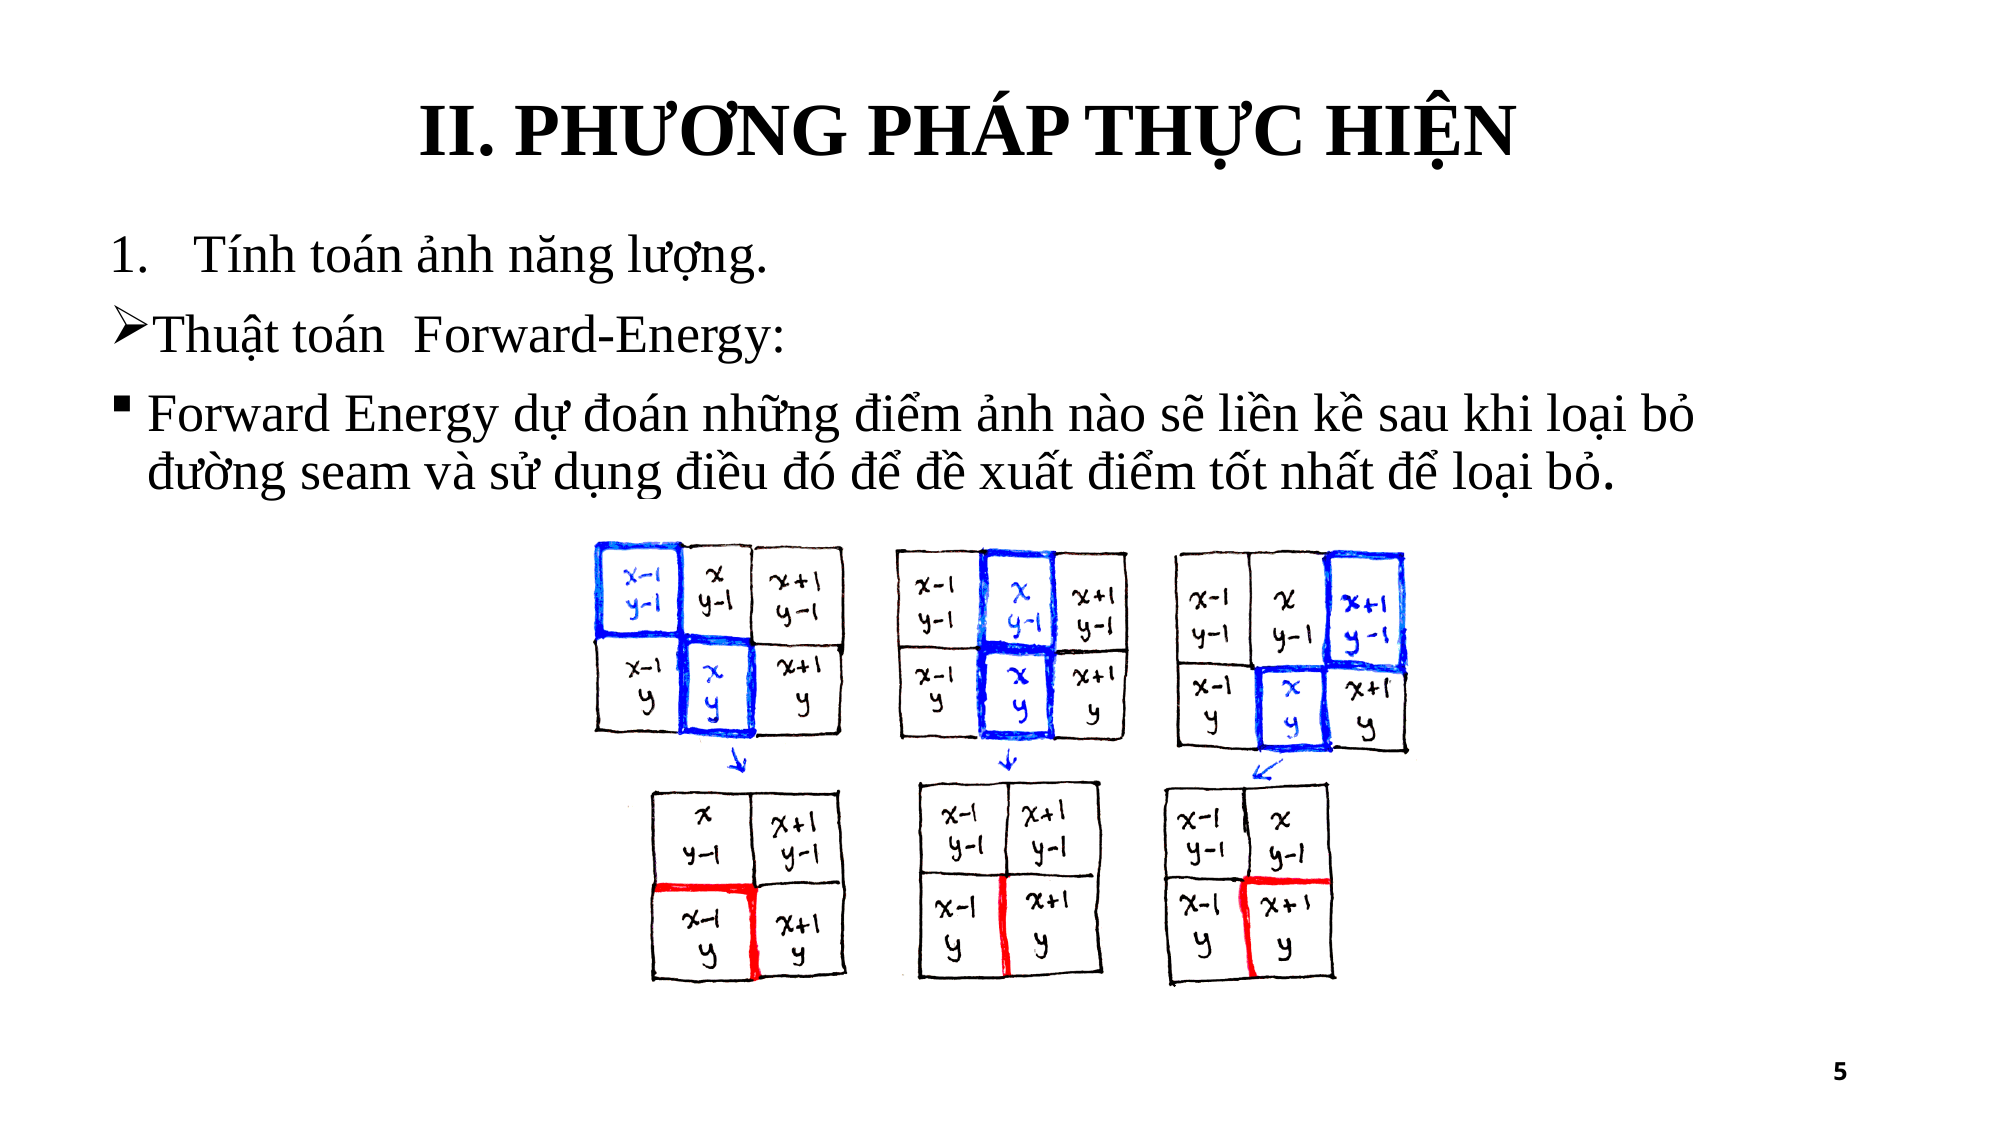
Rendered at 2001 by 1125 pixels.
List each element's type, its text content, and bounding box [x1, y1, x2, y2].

picture [534, 499, 1466, 1030]
title II. Phương pháp thực hiện [94, 22, 1862, 218]
slide_number 5 [1412, 1042, 1863, 1103]
list Tính toán ảnh năng lượng. Thuật toán Forward-Energy: Forward Energy dự đoán những điểm ảnh nào sẽ liền kề sau khi loại bỏ đường seam và sử dụng điều đó để đề xuất điểm tốt nhất để loại bỏ. [94, 218, 1862, 962]
